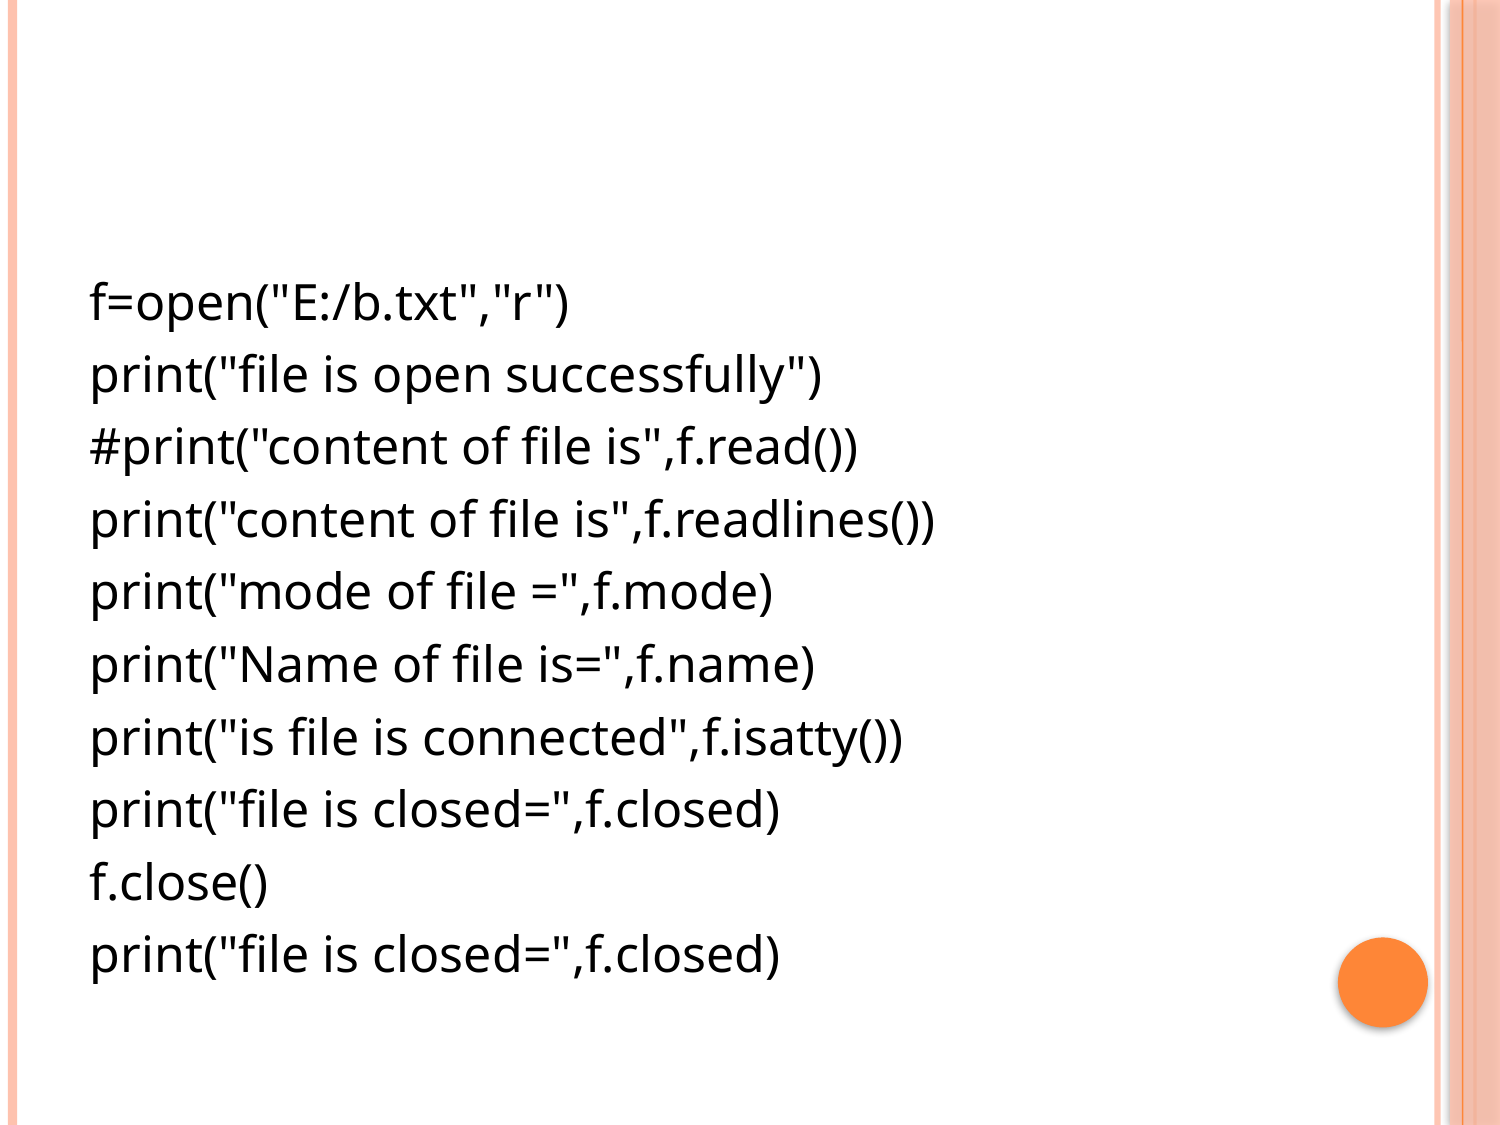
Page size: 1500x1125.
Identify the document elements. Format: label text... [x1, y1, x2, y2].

list f=open("E:/b.txt","r") print("file is open successfully") #print("content of file is",f.read()) print("content of file is",f.readlines()) print("mode of file =",f.mode) print("Name of file is=",f.name) print("is file is connected",f.isatty()) print("file is closed=",f.closed) f.close() print("file is closed=",f.closed) [75, 262, 1300, 1062]
